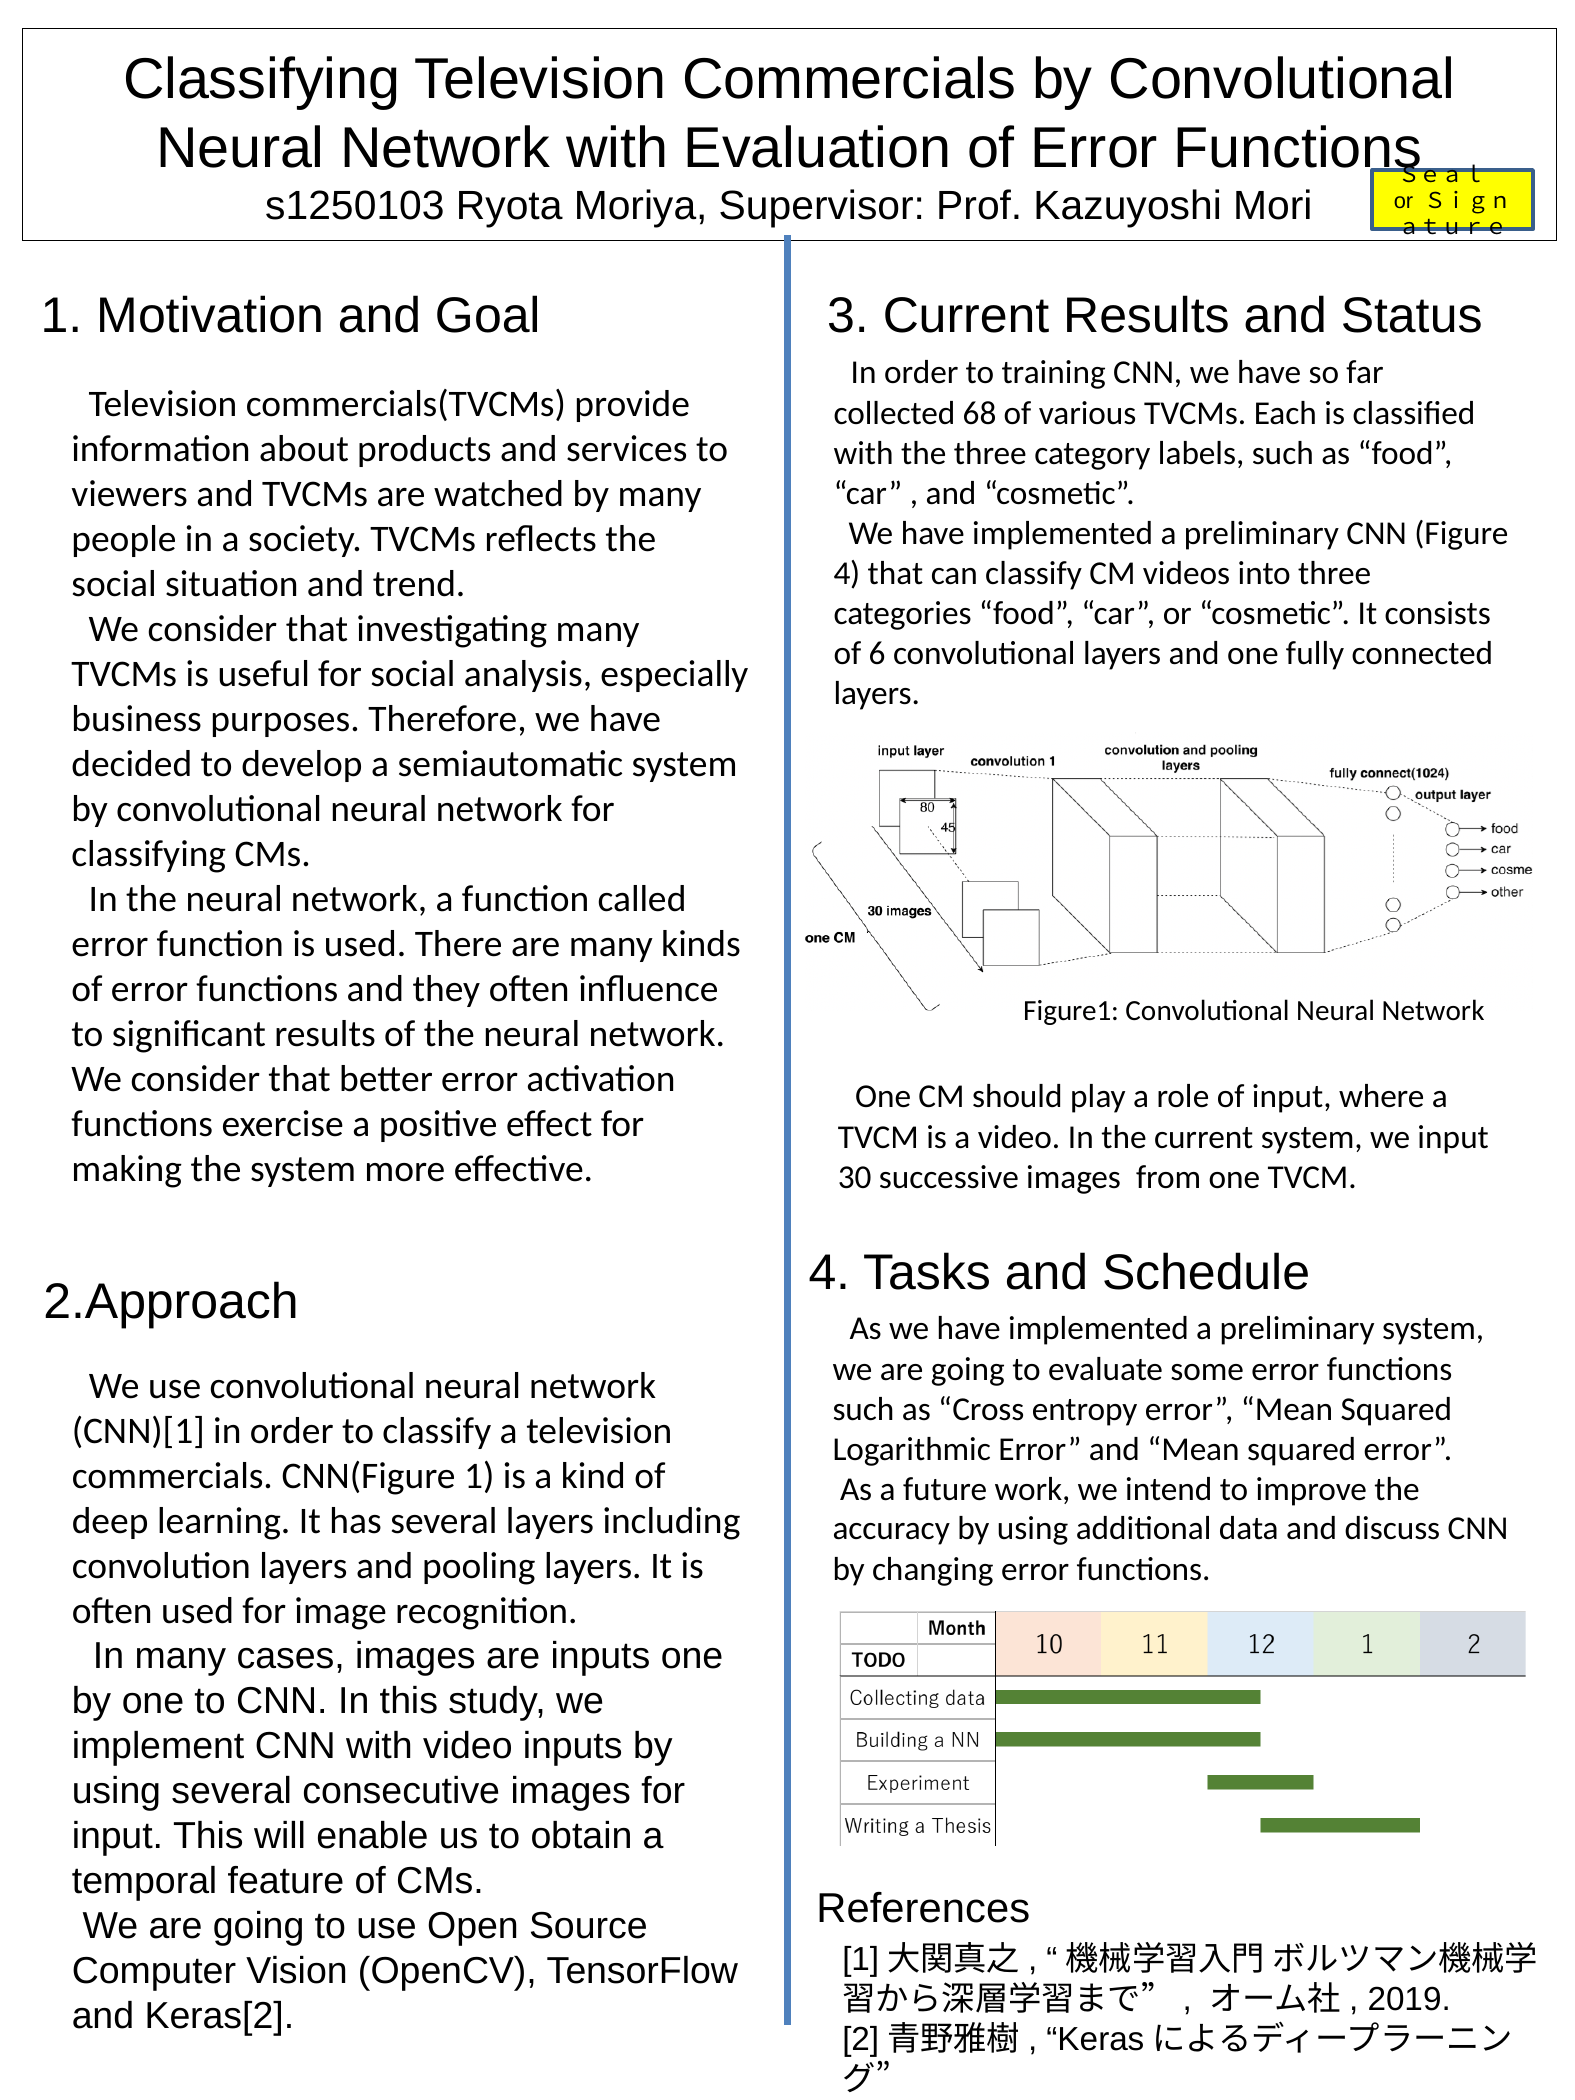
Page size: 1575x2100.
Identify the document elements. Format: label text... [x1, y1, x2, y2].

text_box Figure1: Convolutional Neural Network [1008, 983, 1575, 1034]
title Classifying Television Commercials by Convolutional Neural Network with Evaluation of Error Functions s1250103 Ryota Moriya, Supervisor: Prof. Kazuyoshi Mori [22, 28, 1557, 241]
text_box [839, 1611, 1526, 1846]
text_box 1. Motivation and Goal [19, 235, 750, 389]
text_box We use convolutional neural network (CNN)[1] in order to classify a television commercials. CNN(Figure 1) is a kind of deep learning. It has several layers including convolution layers and pooling layers. It is often used for image recognition. In many cases, images are inputs one by one to CNN. In this study, we implement CNN with video inputs by using several consecutive images for input. This will enable us to obtain a temporal feature of CMs. We are going to use Open Source Computer Vision (OpenCV), TensorFlow and Keras[2]. [57, 1353, 766, 2044]
text_box One CM should play a role of input, where a TVCM is a video. In the current system, we input 30 successive images from one TVCM. [823, 1062, 1532, 1203]
text_box Ｓｅａｌ or Ｓｉｇｎａｔｕｒｅ [1370, 168, 1535, 231]
text_box As we have implemented a preliminary system, we are going to evaluate some error functions such as “Cross entropy error”, “Mean Squared Logarithmic Error” and “Mean squared error”. As a future work, we intend to improve the accuracy by using additional data and discuss CNN by changing error functions. [817, 1294, 1526, 1594]
text_box 2.Approach [22, 1243, 694, 1354]
text_box In order to training CNN, we have so far collected 68 of various TVCMs. Each is classified with the three category labels, such as “food”, “car” , and “cosmetic”. We have implemented a preliminary CNN (Figure 4) that can classify CM videos into three categories “food”, “car”, or “cosmetic”. It consists of 6 convolutional layers and one fully connected layers. [818, 339, 1527, 719]
picture [804, 731, 1534, 1011]
text_box 4. Tasks and Schedule [795, 1210, 1575, 1329]
text_box [1]大関真之, “機械学習入門 ボルツマン機械学習から深層学習まで”, オーム社, 2019. [2]青野雅樹, “Kerasによるディープラーニング” [827, 1929, 1562, 2100]
text_box 3. Current Results and Status [806, 253, 1549, 372]
text_box Television commercials(TVCMs) provide information about products and services to viewers and TVCMs are watched by many people in a society. TVCMs reflects the social situation and trend. We consider that investigating many TVCMs is useful for social analysis, especially business purposes. Therefore, we have decided to develop a semiautomatic system by convolutional neural network for classifying CMs. In the neural network, a function called error function is used. There are many kinds of error functions and they often influence to significant results of the neural network. We consider that better error activation functions exercise a positive effect for making the system more effective. [56, 371, 765, 1197]
text_box References [795, 1863, 1520, 1948]
